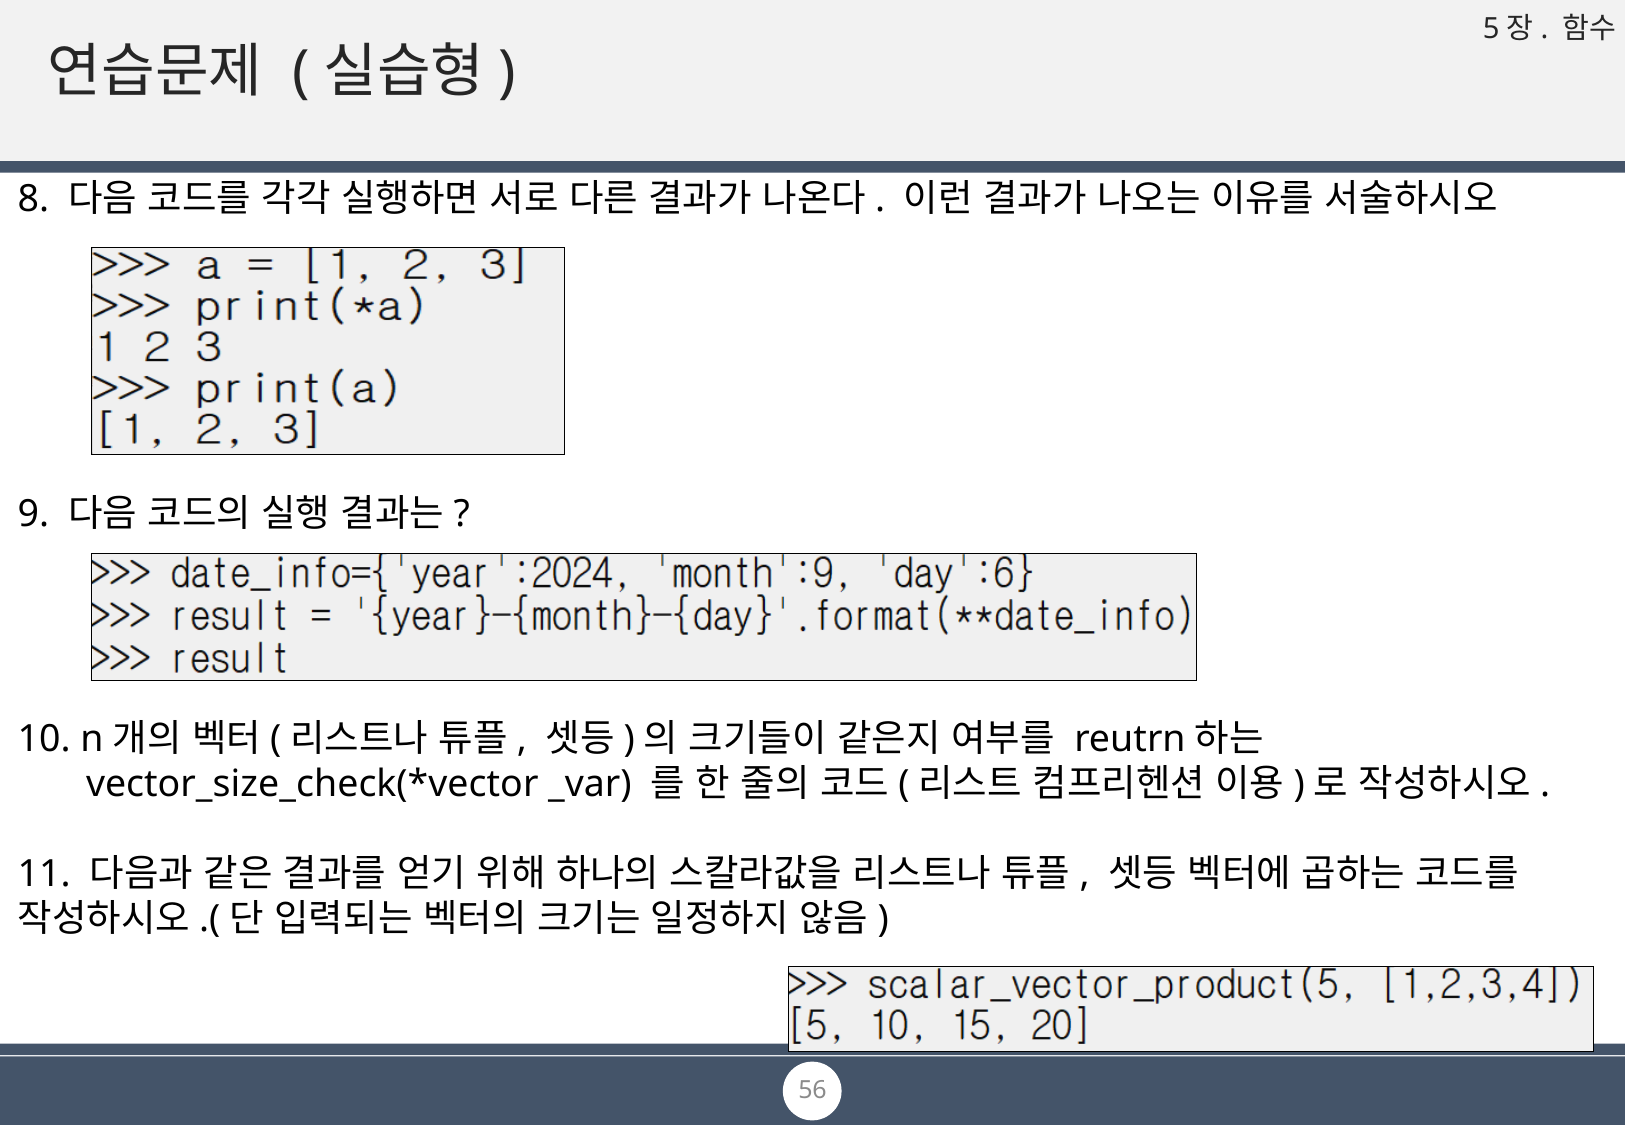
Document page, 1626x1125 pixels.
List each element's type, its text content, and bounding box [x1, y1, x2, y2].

text_box 8. 다음 코드를 각각 실행하면 서로 다른 결과가 나온다. 이런 결과가 나오는 이유를 서술하시오 9. 다음 코드의 실행 결과는? 10. n개의 벡터(리스트나 튜플, 셋등)의 크기들이 같은지 여부를 reutrn하는 vector_size_check(*vector _var) 를 한 줄의 코드(리스트 컴프리헨션 이용)로 작성하시오. 11. 다음과 같은 결과를 얻기 위해 하나의 스칼라값을 리스트나 튜플, 셋등 벡터에 곱하는 코드를 작성하시오.(단 입력되는 벡터의 크기는 일정하지 않음) [3, 166, 1560, 992]
slide_number 56 [629, 1061, 996, 1121]
picture [788, 966, 1594, 1052]
picture [91, 247, 565, 455]
picture [91, 553, 1197, 681]
title 연습문제 (실습형) [32, 30, 1592, 114]
